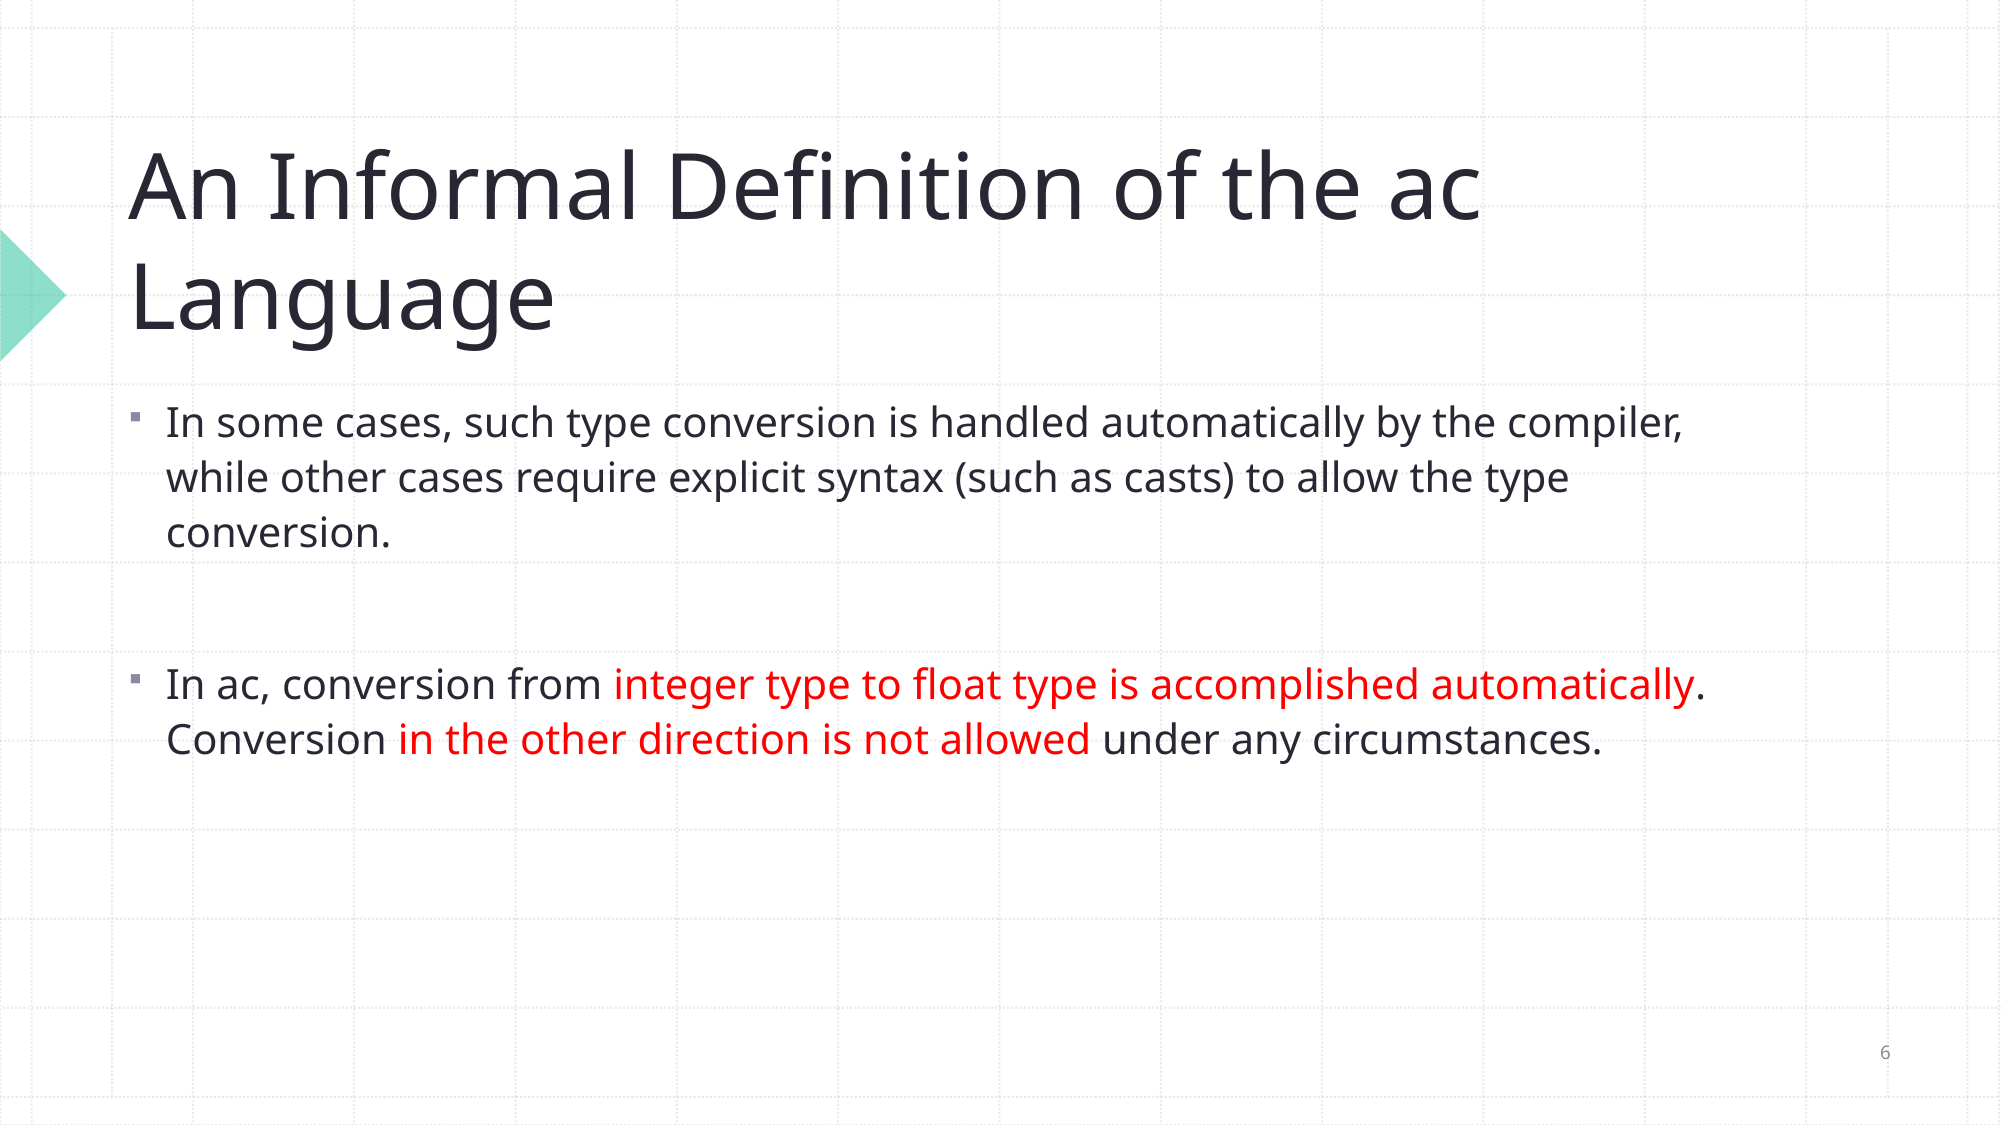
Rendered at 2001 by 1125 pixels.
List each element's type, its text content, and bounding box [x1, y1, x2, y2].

title An Informal Definition of the ac Language [113, 119, 1808, 356]
slide_number 6 [1805, 1019, 1966, 1089]
list In some cases, such type conversion is handled automatically by the compiler, while other cases require explicit syntax (such as casts) to allow the type conversion. In ac, conversion from integer type to float type is accomplished automatically. Conversion in the other direction is not allowed under any circumstances. [113, 383, 1808, 969]
